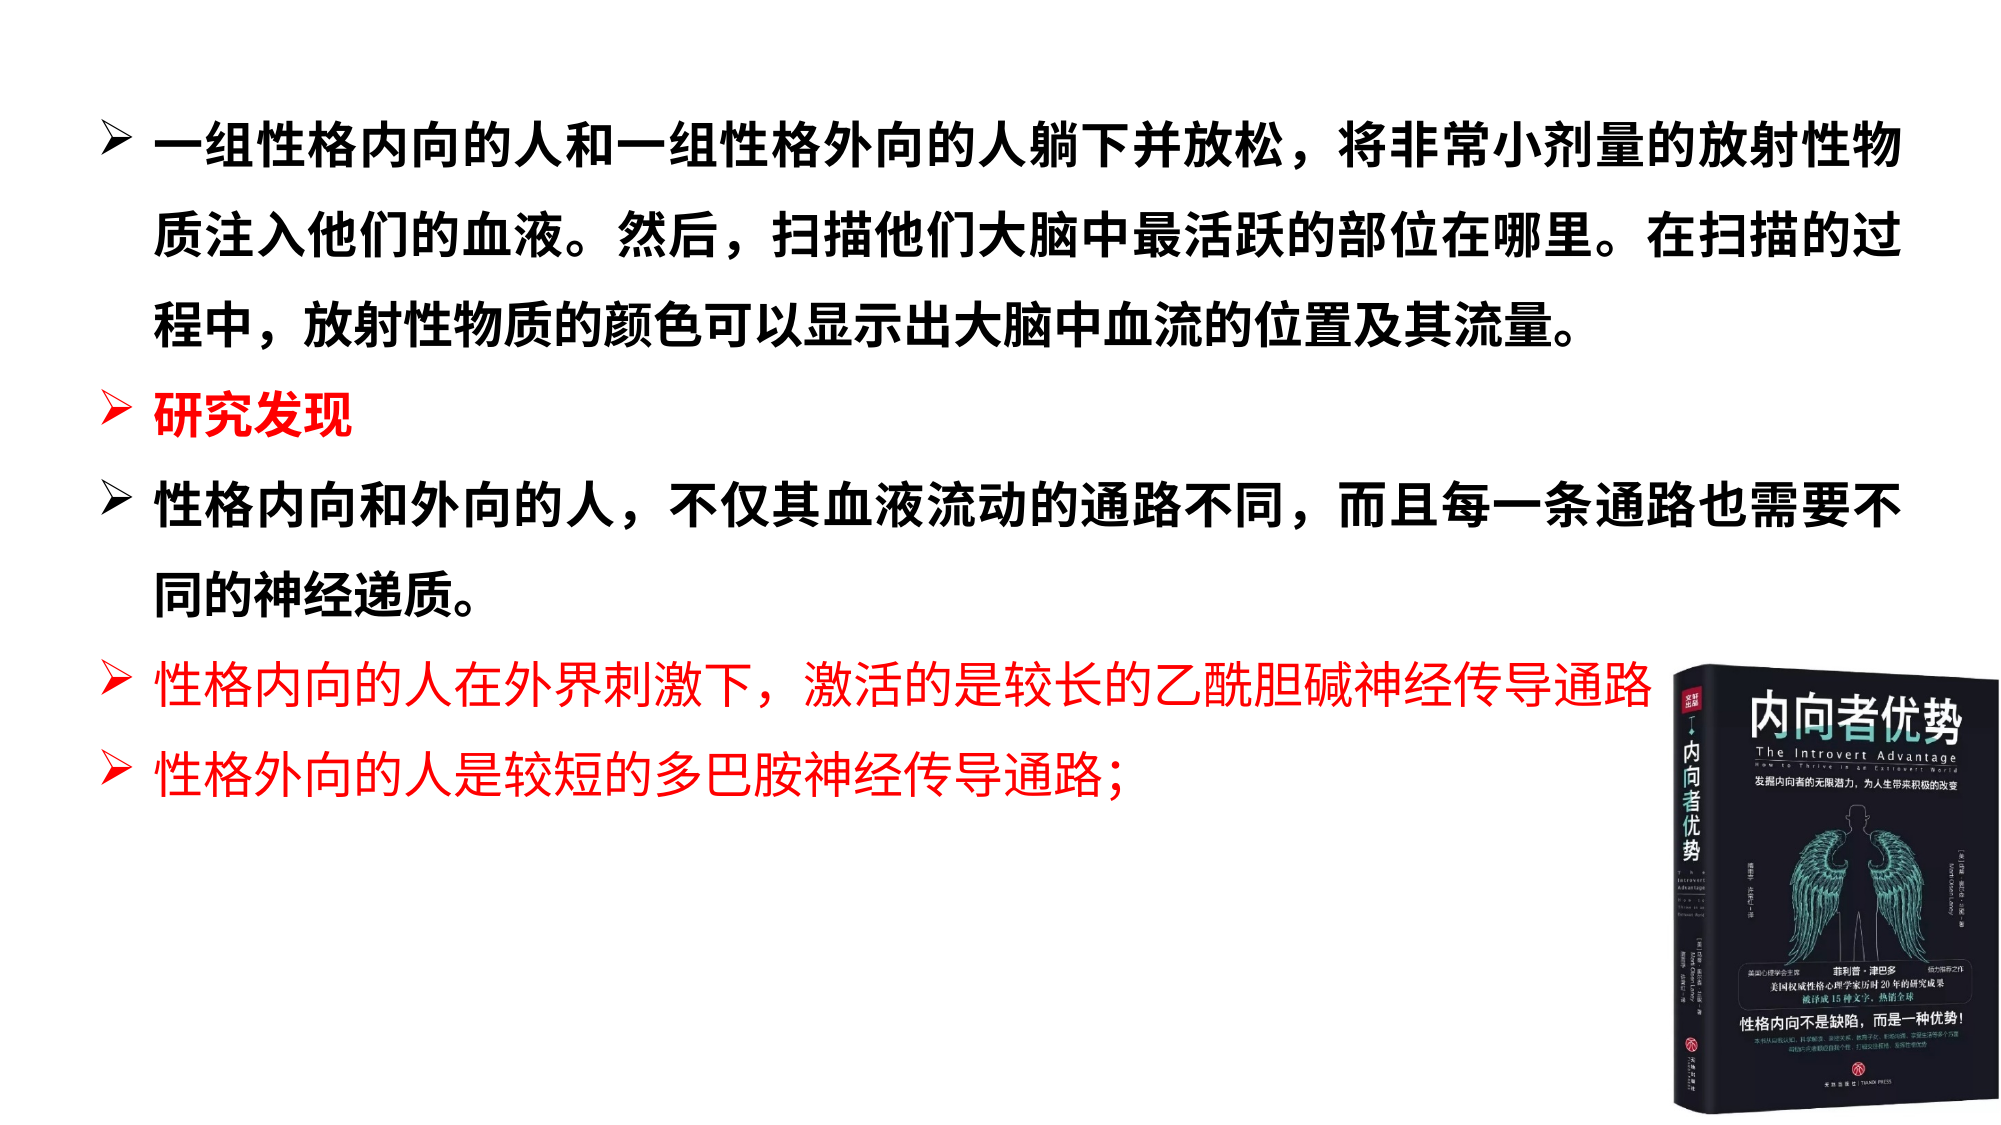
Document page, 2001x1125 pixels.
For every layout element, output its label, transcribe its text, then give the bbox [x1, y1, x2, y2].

text_box 一组性格内向的人和一组性格外向的人躺下并放松，将非常小剂量的放射性物质注入他们的血液。然后，扫描他们大脑中最活跃的部位在哪里。在扫描的过程中，放射性物质的颜色可以显示出大脑中血流的位置及其流量。 研究发现 性格内向和外向的人，不仅其血液流动的通路不同，而且每一条通路也需要不同的神经递质。 性格内向的人在外界刺激下，激活的是较长的乙酰胆碱神经传导通路； 性格外向的人是较短的多巴胺神经传导通路； [82, 76, 1918, 879]
picture [1652, 651, 2000, 1125]
